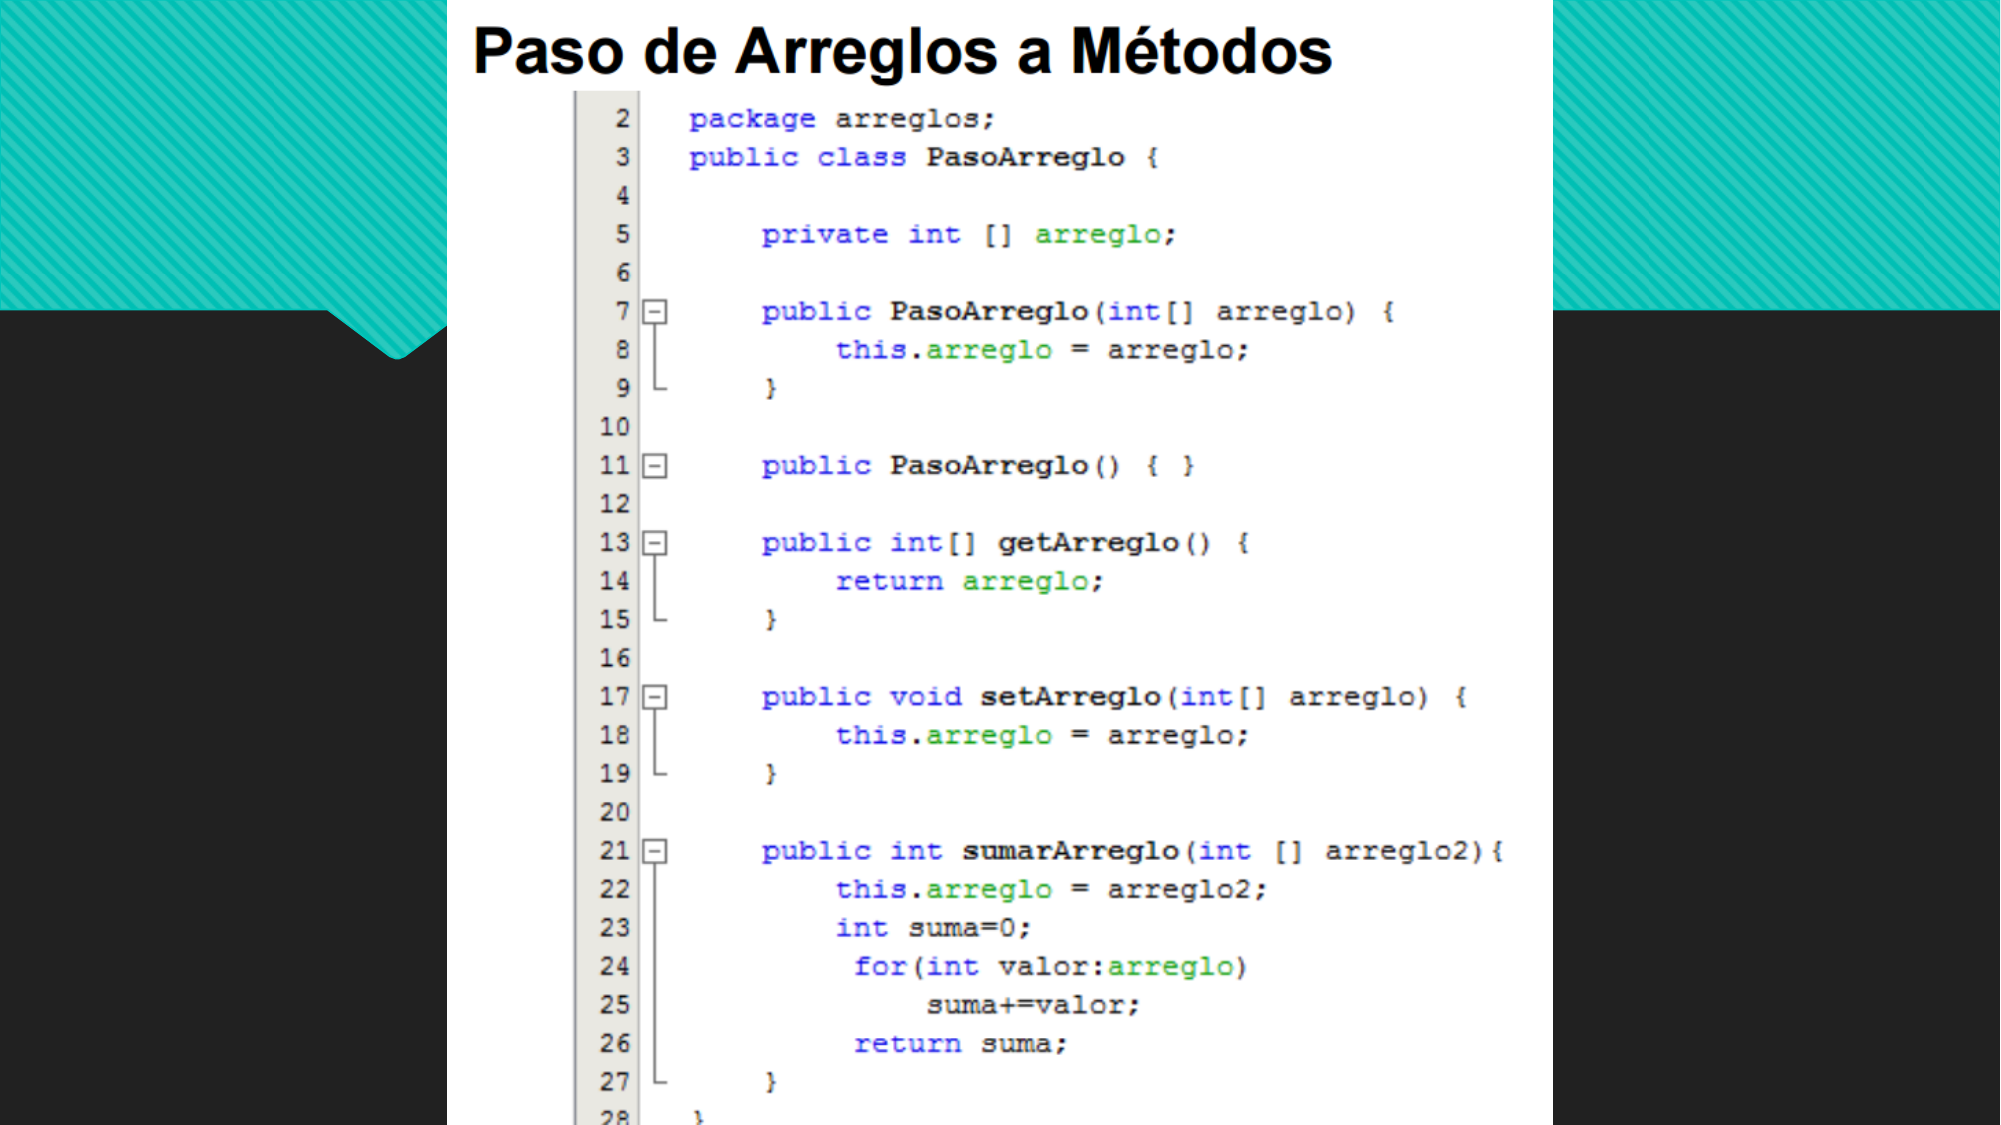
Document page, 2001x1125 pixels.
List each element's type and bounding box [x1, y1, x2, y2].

picture [447, 0, 1553, 1125]
